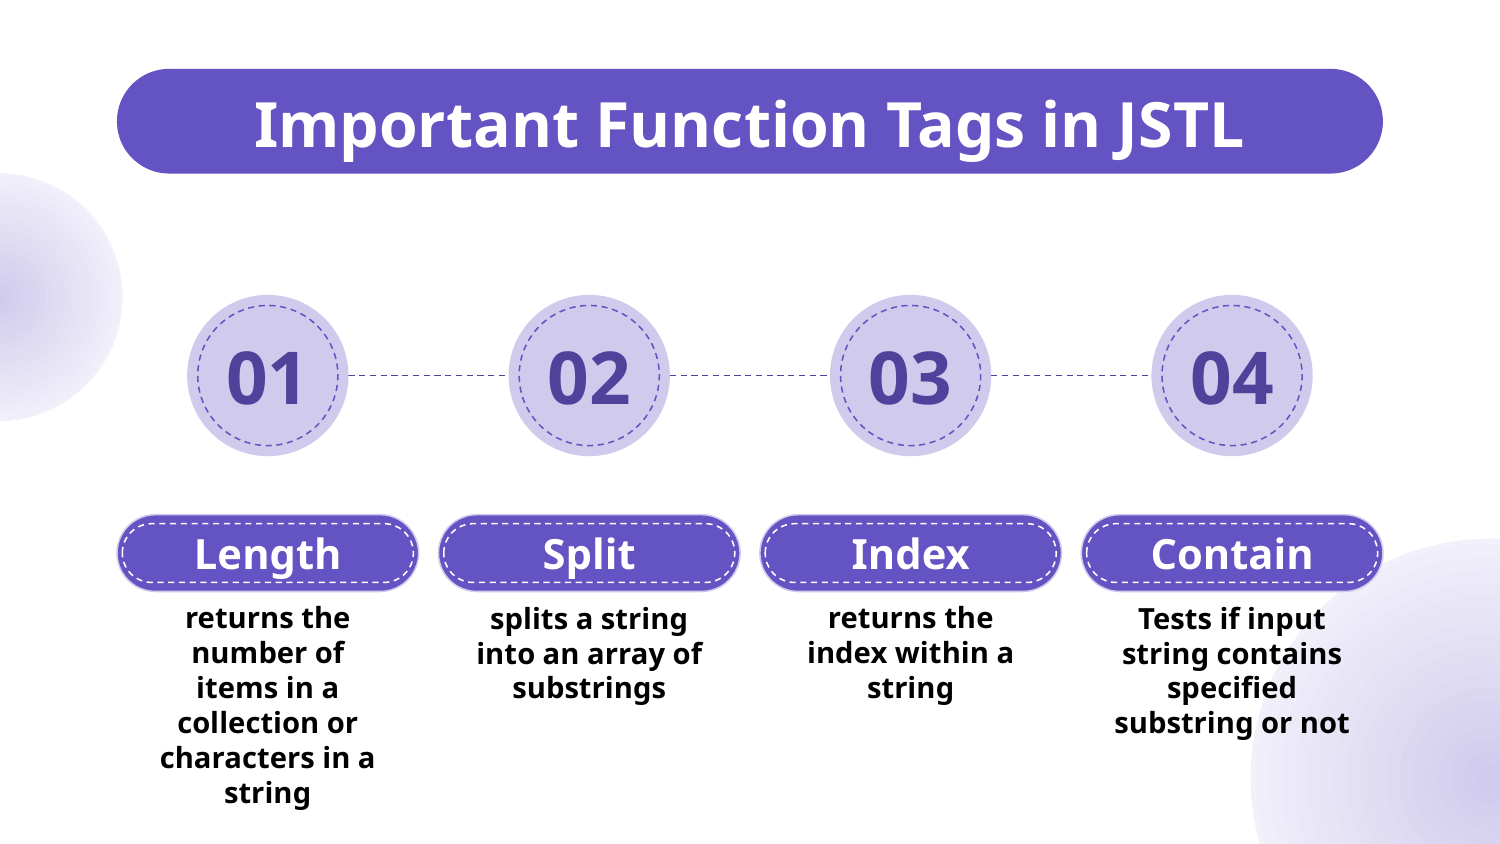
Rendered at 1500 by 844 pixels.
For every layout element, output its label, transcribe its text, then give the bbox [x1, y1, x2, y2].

text_box 01 [203, 336, 333, 415]
text_box [1151, 294, 1313, 457]
text_box 04 [1167, 336, 1297, 415]
text_box splits a string into an array of substrings [453, 599, 726, 790]
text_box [759, 514, 1062, 592]
text_box [187, 294, 349, 457]
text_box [1081, 514, 1384, 592]
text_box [438, 514, 741, 592]
text_box [508, 294, 670, 457]
title Important Function Tags in JSTL [116, 69, 1383, 154]
text_box 03 [846, 336, 975, 415]
text_box 02 [525, 336, 654, 415]
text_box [116, 514, 419, 592]
text_box returns the number of items in a collection or characters in a string [131, 599, 404, 775]
text_box Tests if input string contains specified substring or not [1096, 599, 1369, 814]
text_box returns the index within a string [774, 599, 1047, 803]
text_box [829, 294, 992, 457]
